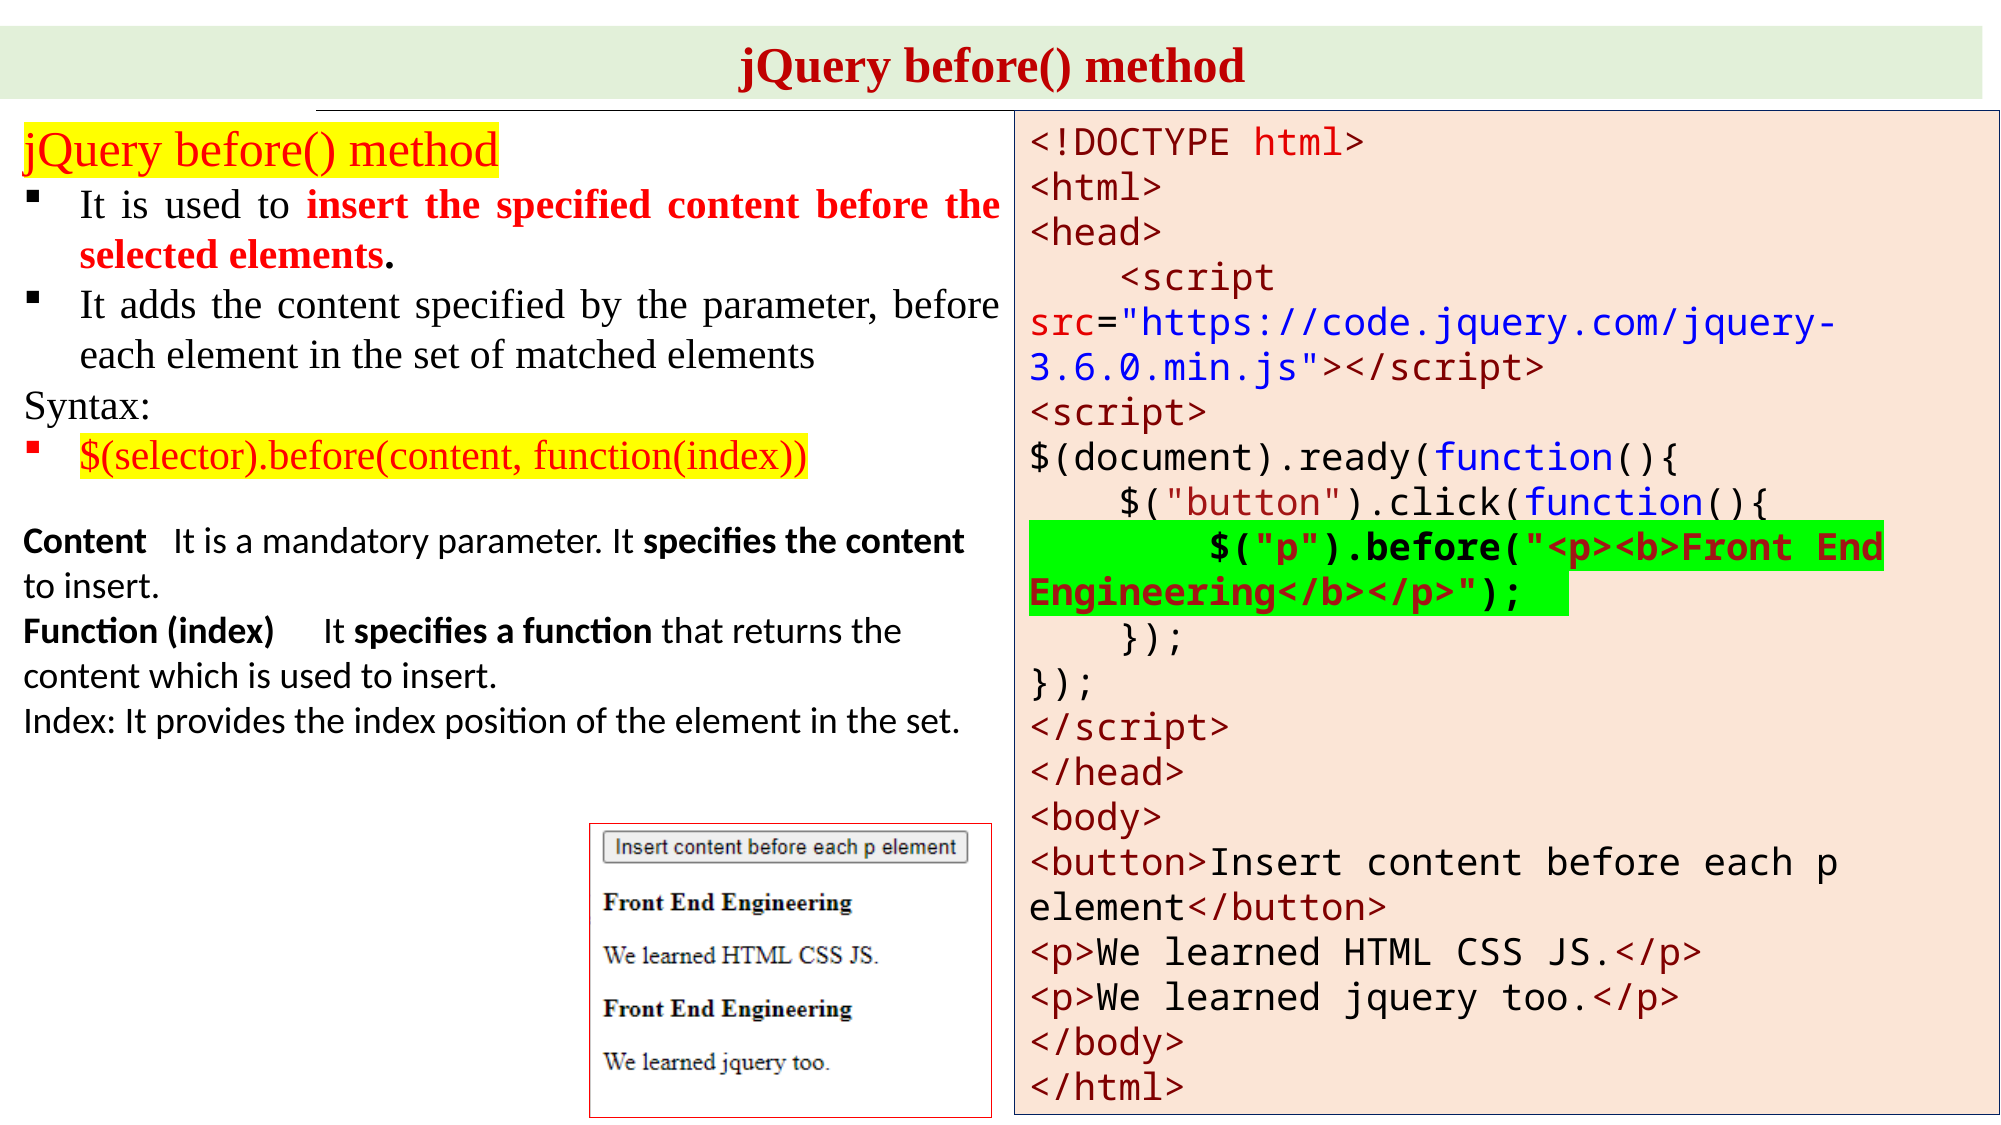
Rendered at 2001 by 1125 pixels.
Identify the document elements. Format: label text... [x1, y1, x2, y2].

picture [589, 823, 992, 1118]
text_box jQuery before() method [0, 25, 1983, 99]
text_box <!DOCTYPE html> <html> <head> <script src="https://code.jquery.com/jquery-3.6.0.min.js"></script> <script> $(document).ready(function(){ $("button").click(function(){ $("p").before("<p><b>Front End Engineering</b></p>"); }); }); </script> </head> <body> <button>Insert content before each p element</button> <p>We learned HTML CSS JS.</p> <p>We learned jquery too.</p> </body> </html> [1014, 110, 2000, 1115]
text_box jQuery before() method It is used to insert the specified content before the selected elements. It adds the content specified by the parameter, before each element in the set of matched elements Syntax: $(selector).before(content, function(index)) [8, 110, 1014, 508]
text_box Content It is a mandatory parameter. It specifies the content to insert. Function (index) It specifies a function that returns the content which is used to insert. Index: It provides the index position of the element in the set. [8, 508, 1014, 749]
